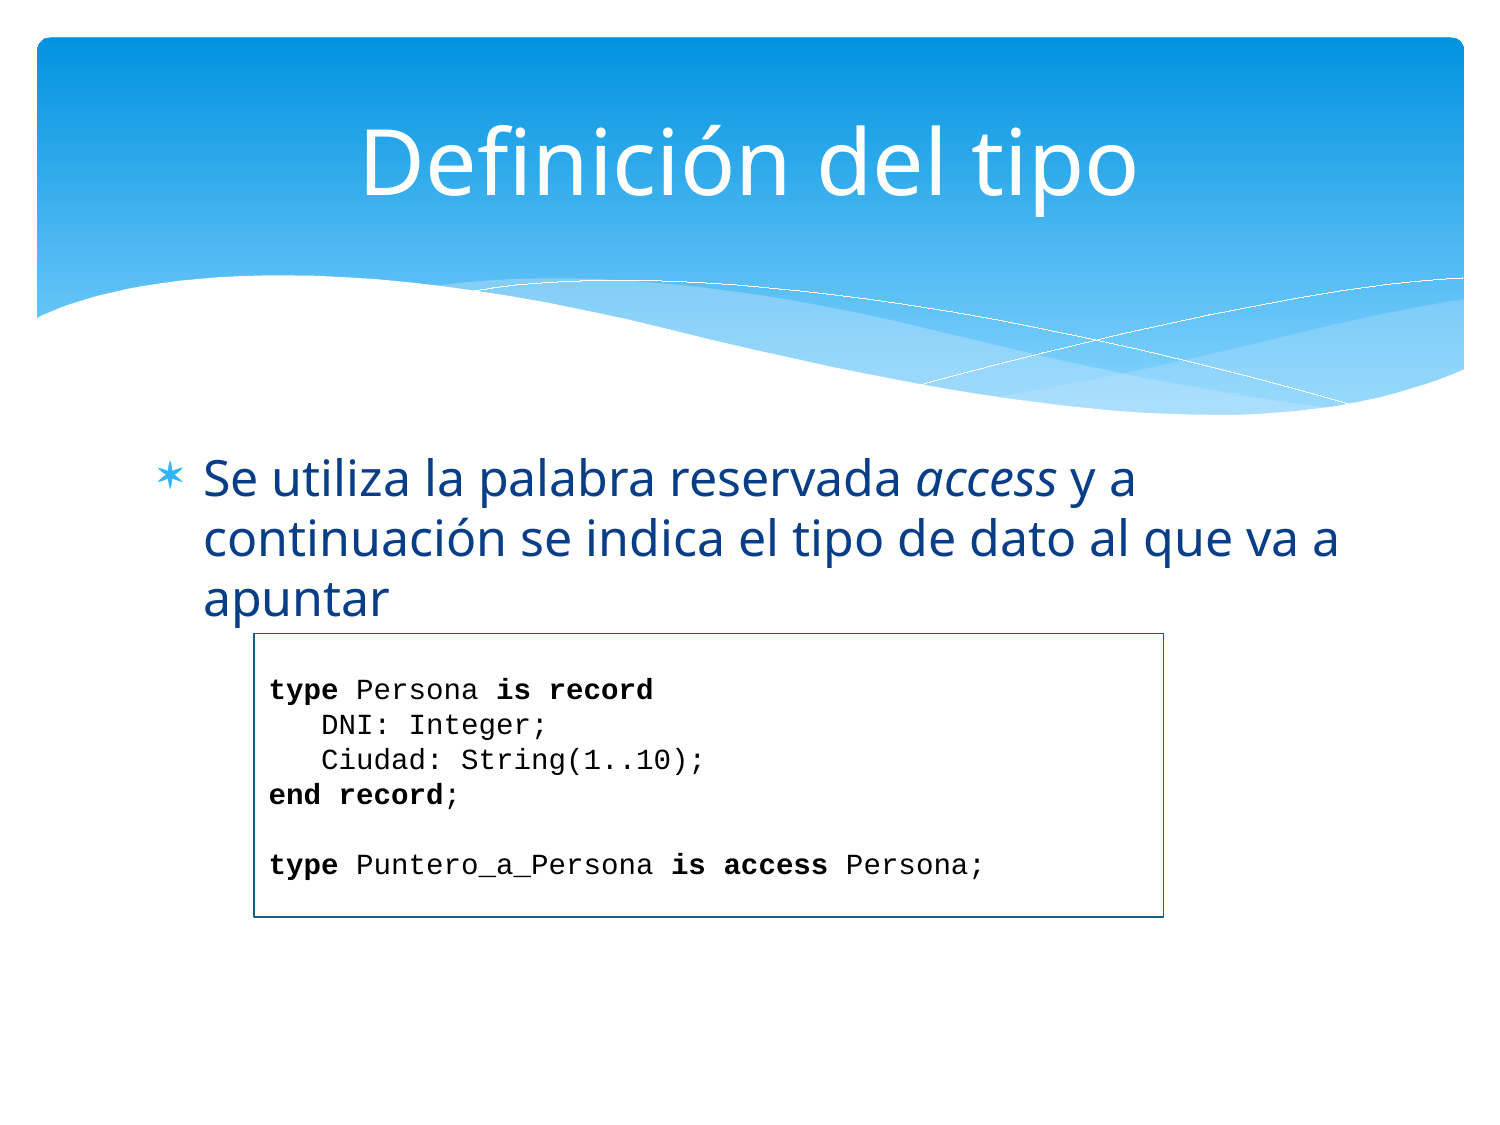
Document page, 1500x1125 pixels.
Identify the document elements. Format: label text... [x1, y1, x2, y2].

list Se utiliza la palabra reservada access y a continuación se indica el tipo de dato al que va a apuntar [143, 438, 1359, 1005]
title Definición del tipo [75, 55, 1425, 261]
text_box type Persona is record DNI: Integer; Ciudad: String(1..10); end record; type Puntero_a_Persona is access Persona; [253, 633, 1164, 917]
